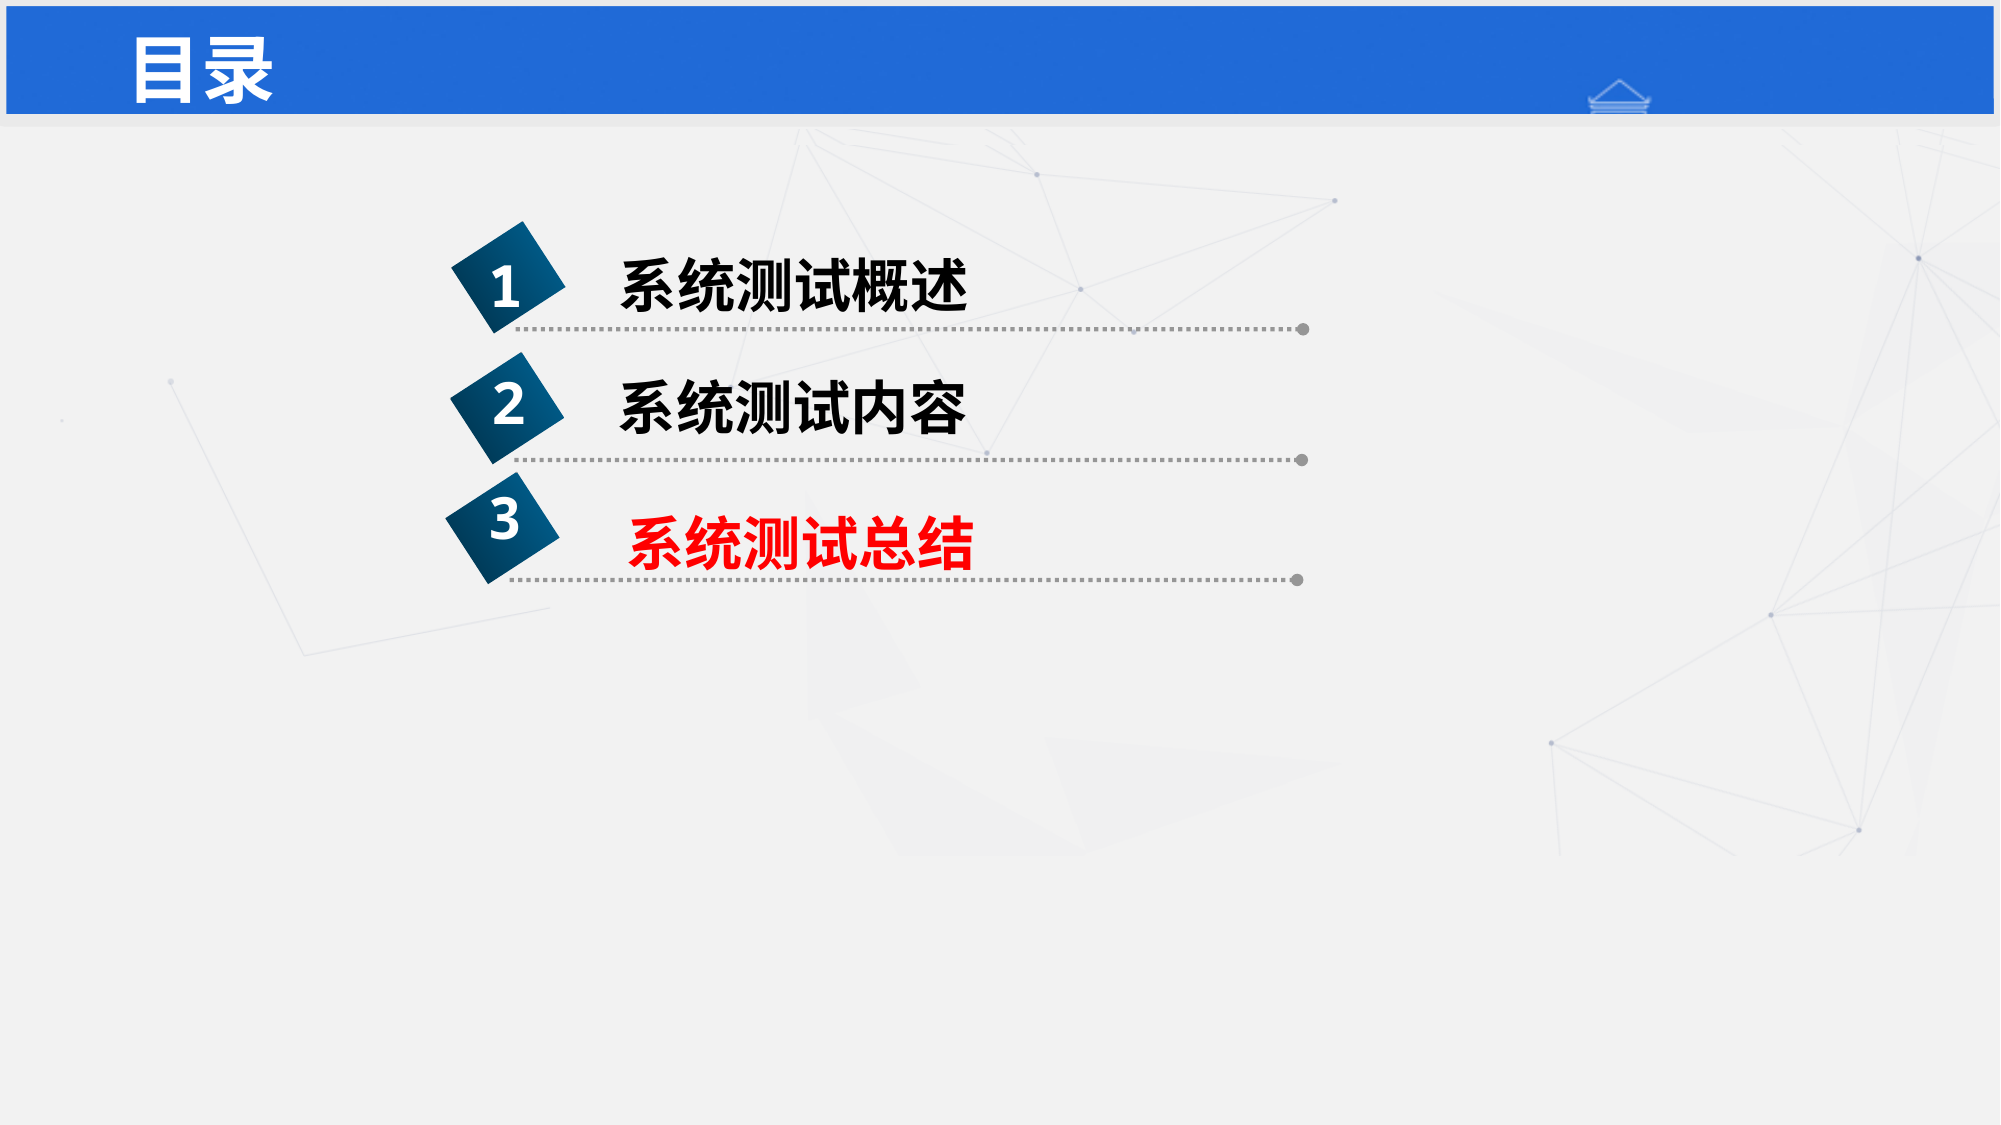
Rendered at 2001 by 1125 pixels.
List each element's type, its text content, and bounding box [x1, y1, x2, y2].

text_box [459, 473, 1298, 586]
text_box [465, 238, 1304, 330]
picture [7, 7, 1993, 114]
picture [0, 129, 2000, 856]
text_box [464, 358, 1302, 460]
text_box 目录 [111, 15, 292, 120]
